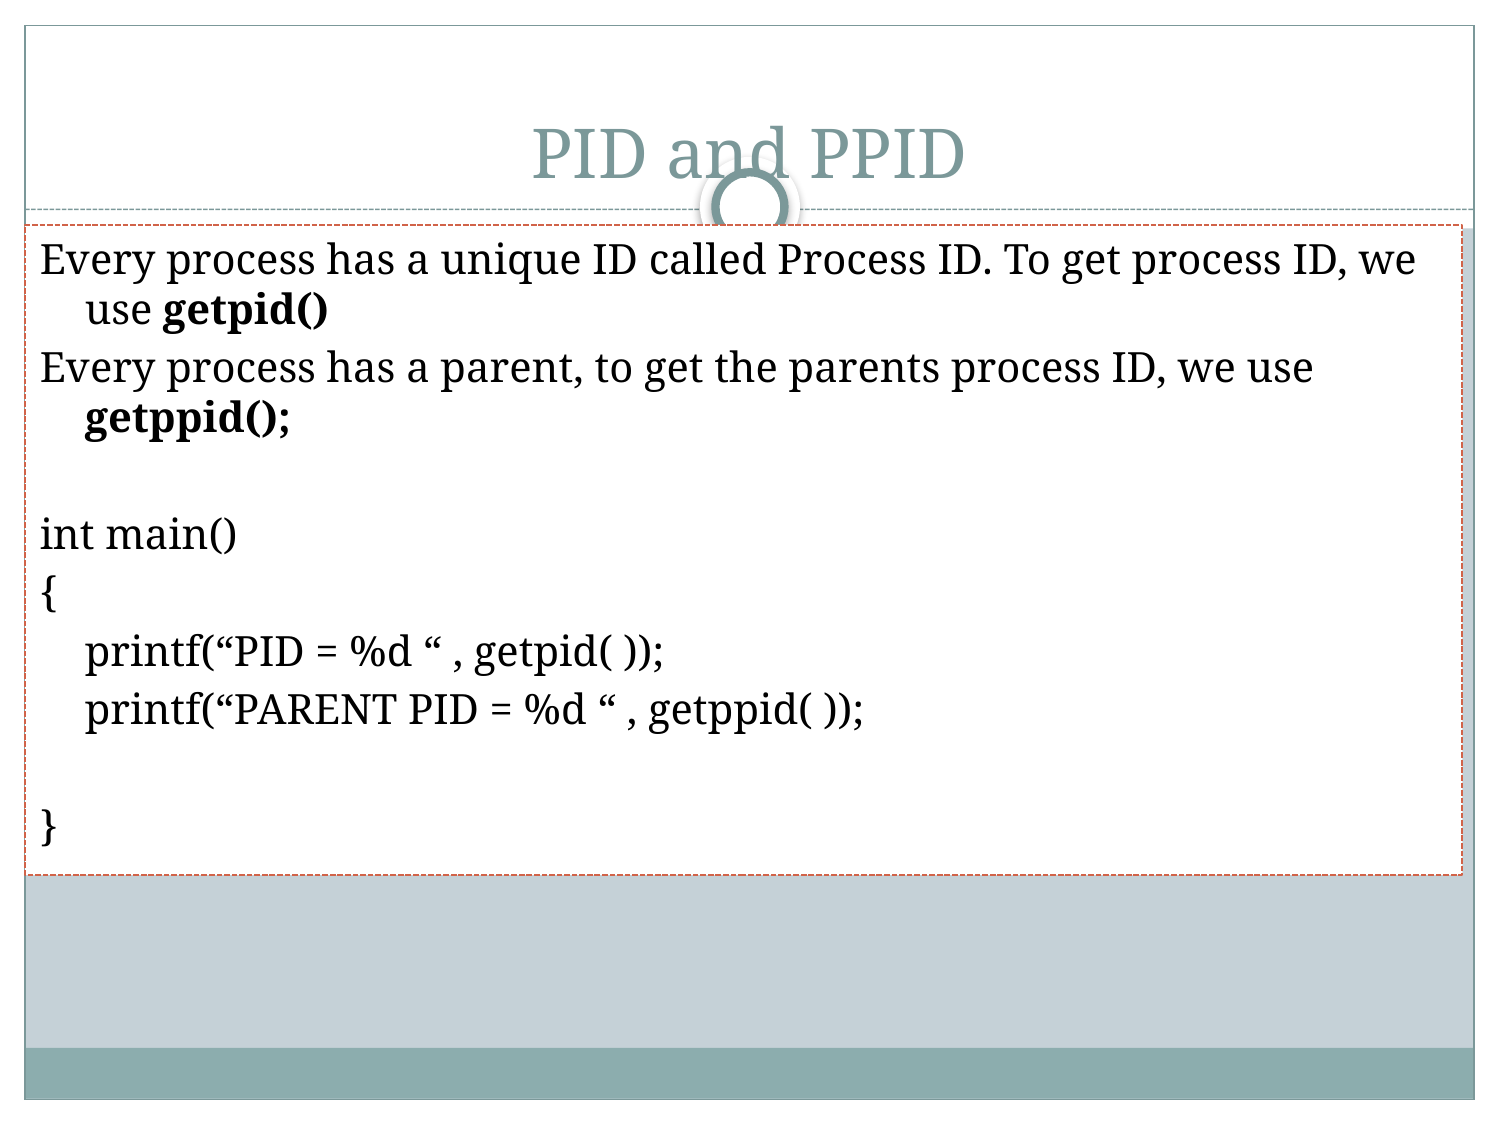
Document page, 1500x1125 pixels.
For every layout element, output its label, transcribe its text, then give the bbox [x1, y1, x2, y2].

list Every process has a unique ID called Process ID. To get process ID, we use getpid() Every process has a parent, to get the parents process ID, we use getppid(); int main() { printf(“PID = %d “ , getpid( )); printf(“PARENT PID = %d “ , getppid( )); } [24, 224, 1463, 876]
title PID and PPID [49, 37, 1450, 200]
